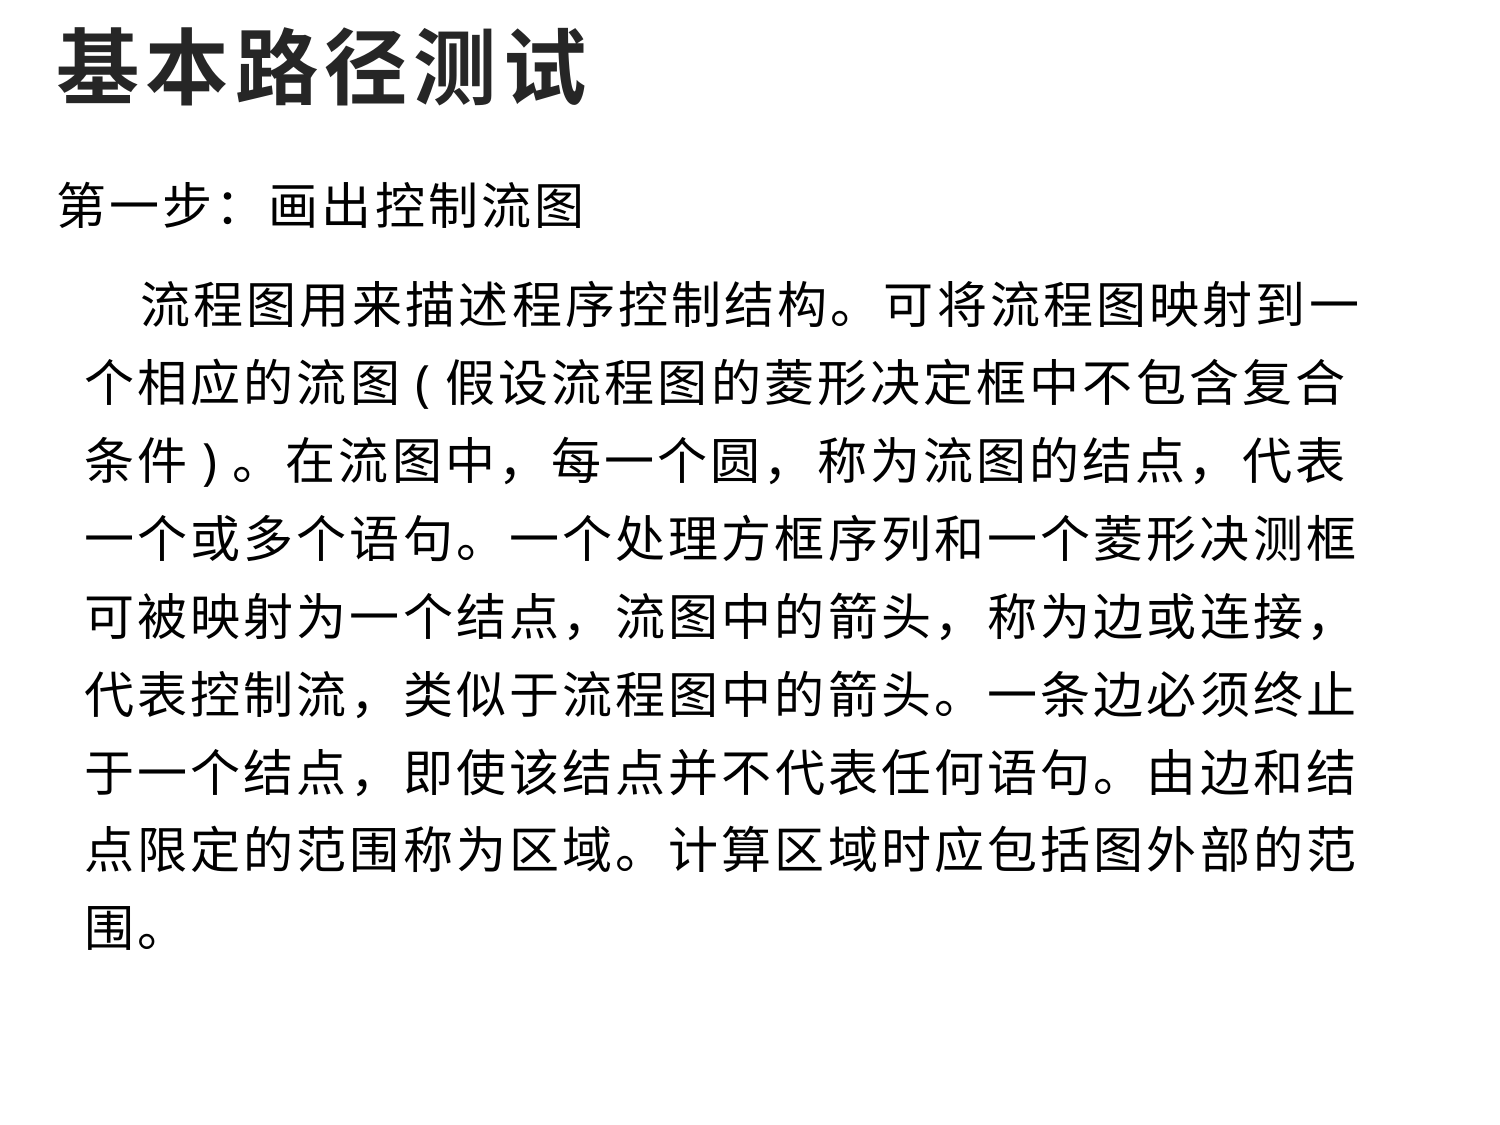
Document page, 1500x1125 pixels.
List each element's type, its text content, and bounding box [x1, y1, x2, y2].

list 第一步：画出控制流图 流程图用来描述程序控制结构。可将流程图映射到一个相应的流图(假设流程图的菱形决定框中不包含复合条件)。在流图中，每一个圆，称为流图的结点，代表一个或多个语句。一个处理方框序列和一个菱形决测框可被映射为一个结点，流图中的箭头，称为边或连接，代表控制流，类似于流程图中的箭头。一条边必须终止于一个结点，即使该结点并不代表任何语句。由边和结点限定的范围称为区域。计算区域时应包括图外部的范围。 [41, 149, 1391, 930]
title 基本路径测试 [41, 7, 1391, 124]
